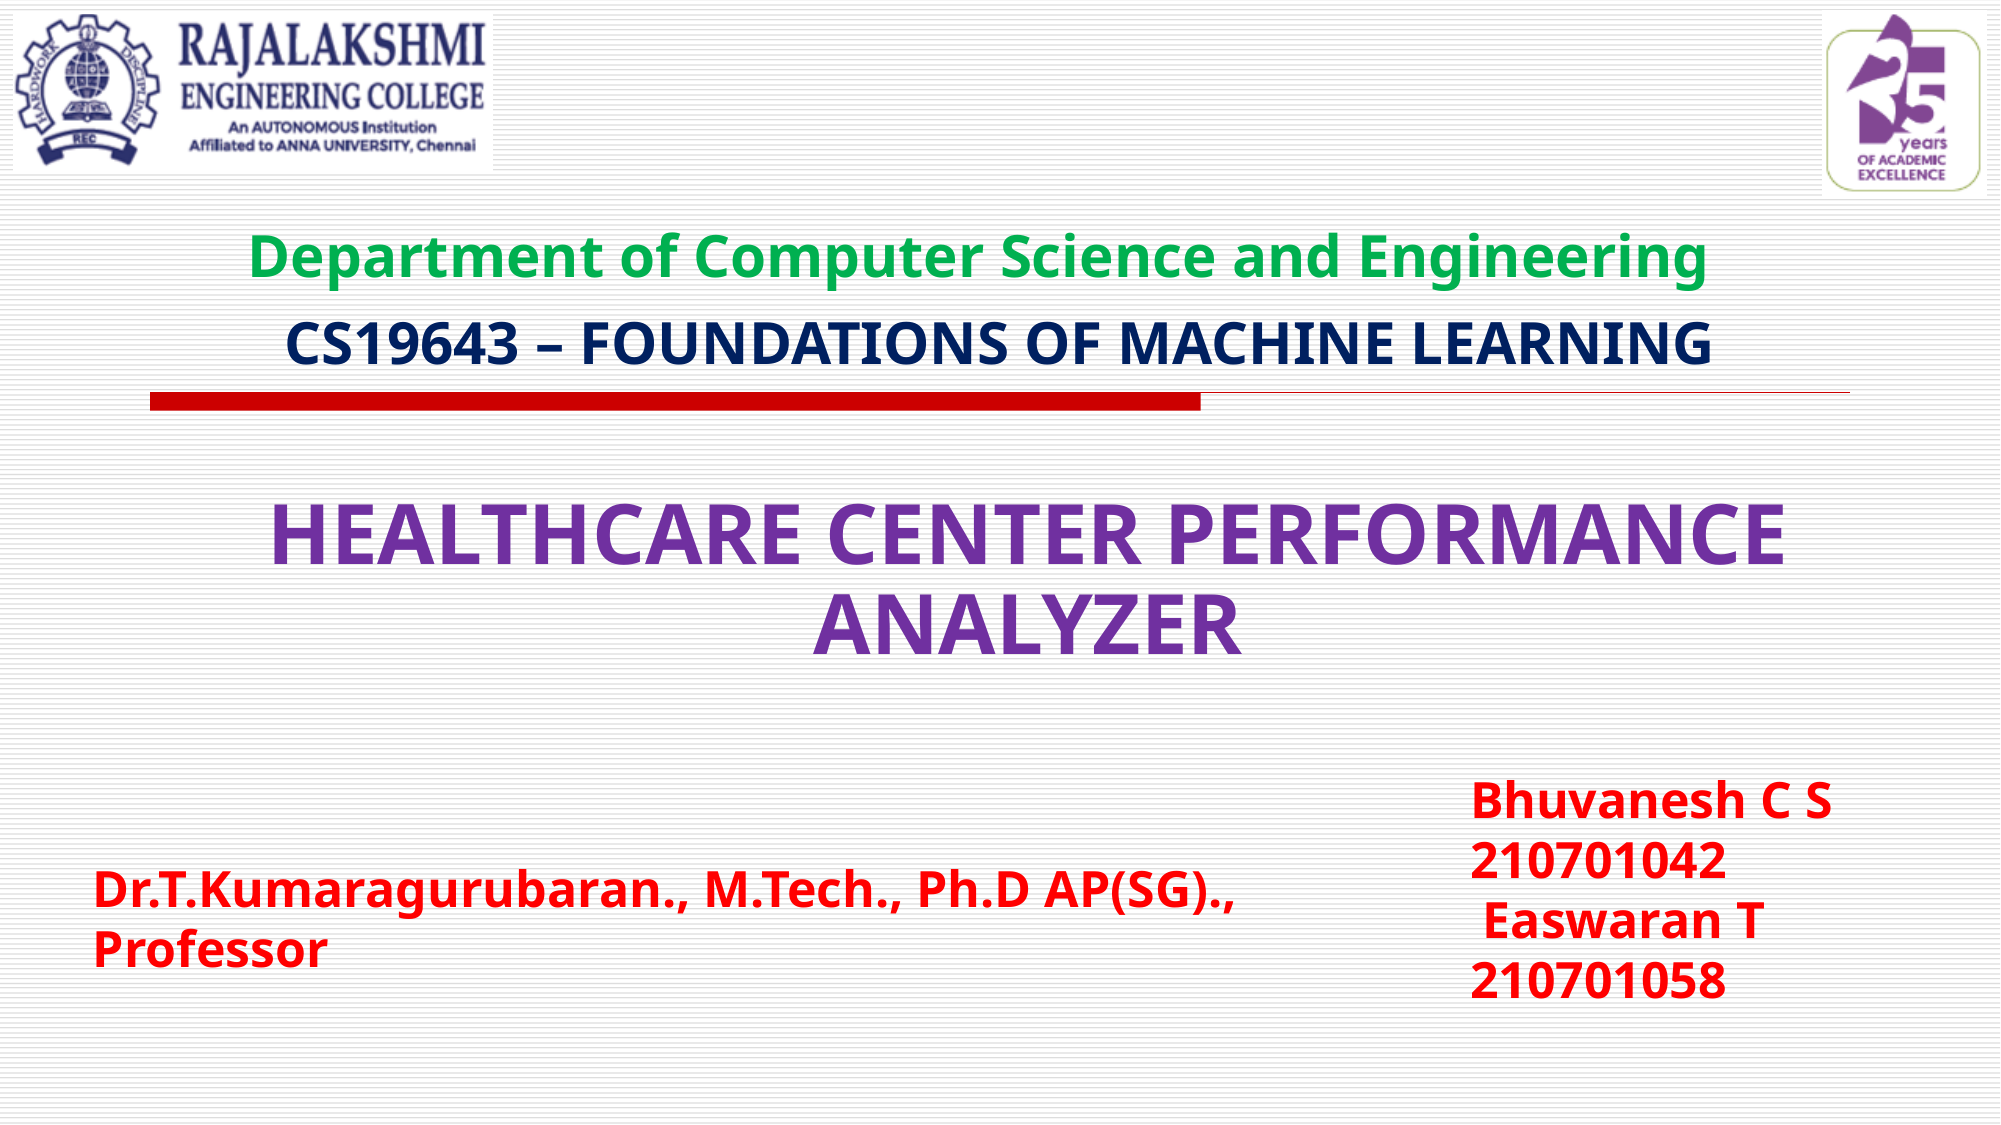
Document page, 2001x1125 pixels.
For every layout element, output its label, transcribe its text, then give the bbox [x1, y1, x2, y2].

text_box Department of Computer Science and Engineering [116, 199, 1842, 318]
text_box Dr.T.Kumaragurubaran., M.Tech., Ph.D AP(SG)., Professor [77, 850, 1455, 1046]
text_box HEALTHCARE CENTER PERFORMANCE ANALYZER [92, 474, 1964, 692]
picture [0, 0, 2001, 1125]
text_box CS19643 – FOUNDATIONS OF MACHINE LEARNING [137, 286, 1863, 405]
text_box Bhuvanesh C S 210701042 Easwaran T 210701058 [1455, 760, 2000, 1076]
